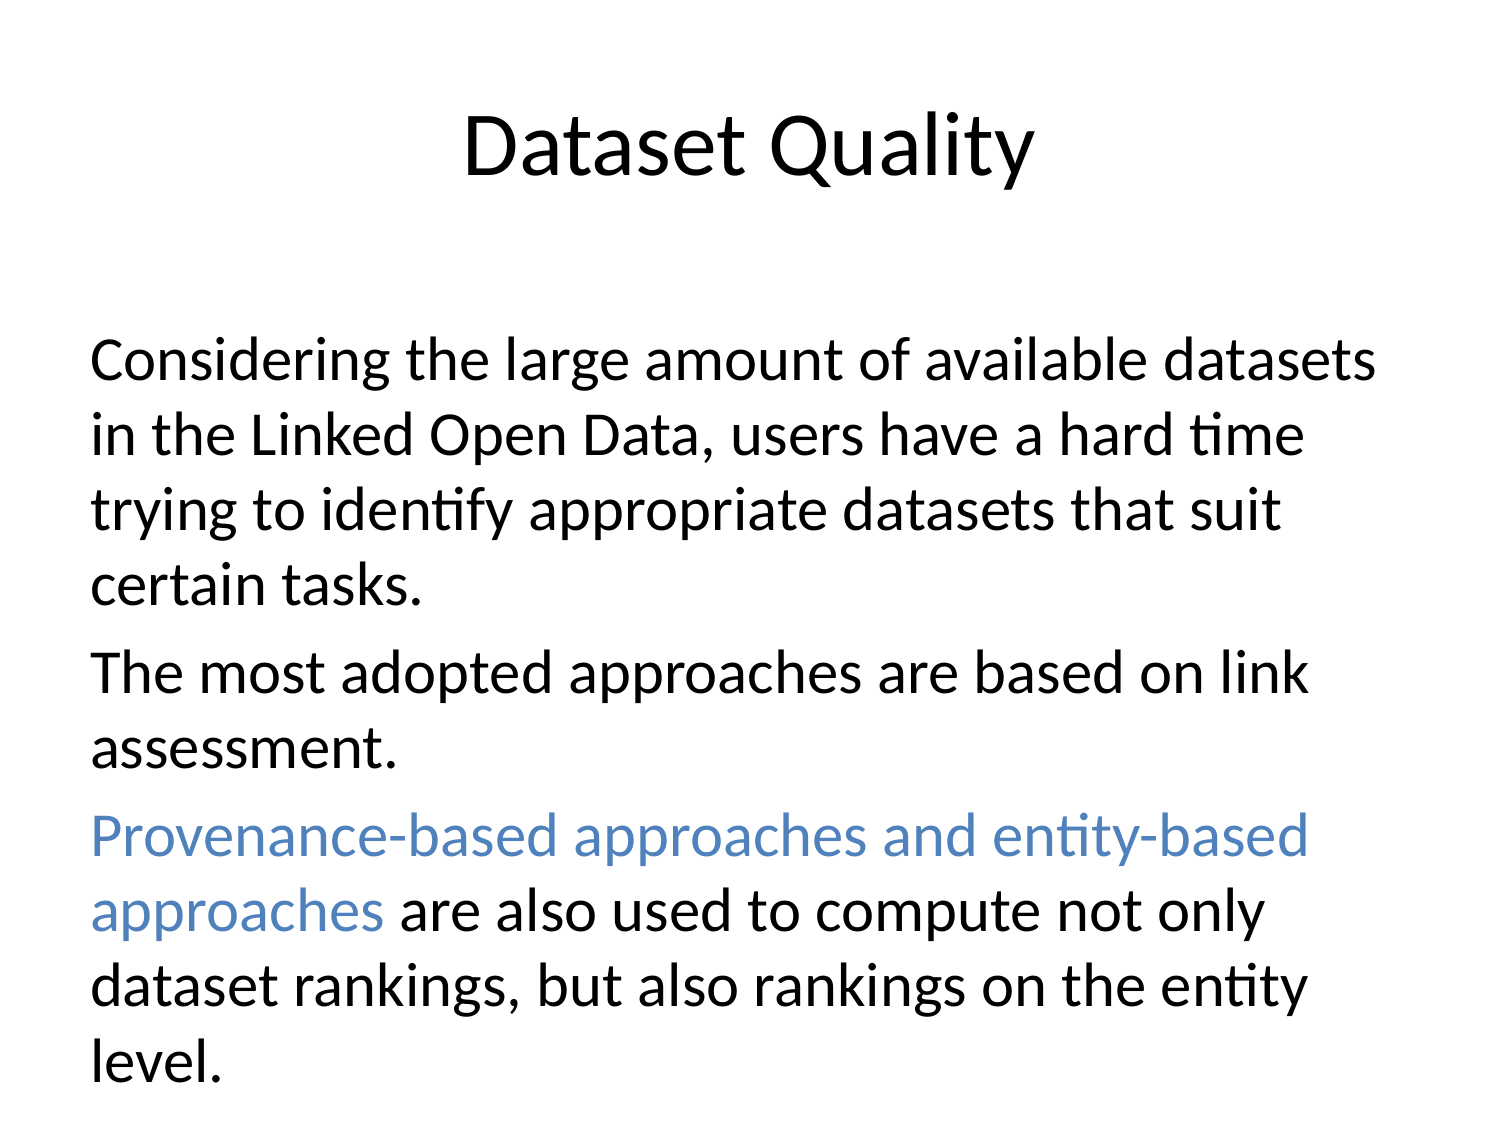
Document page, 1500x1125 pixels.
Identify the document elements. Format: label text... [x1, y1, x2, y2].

list Considering the large amount of available datasets in the Linked Open Data, users have a hard time trying to identify appropriate datasets that suit certain tasks. The most adopted approaches are based on link assessment. Provenance-based approaches and entity-based approaches are also used to compute not only dataset rankings, but also rankings on the entity level. [75, 309, 1425, 1106]
title Dataset Quality [75, 45, 1425, 233]
